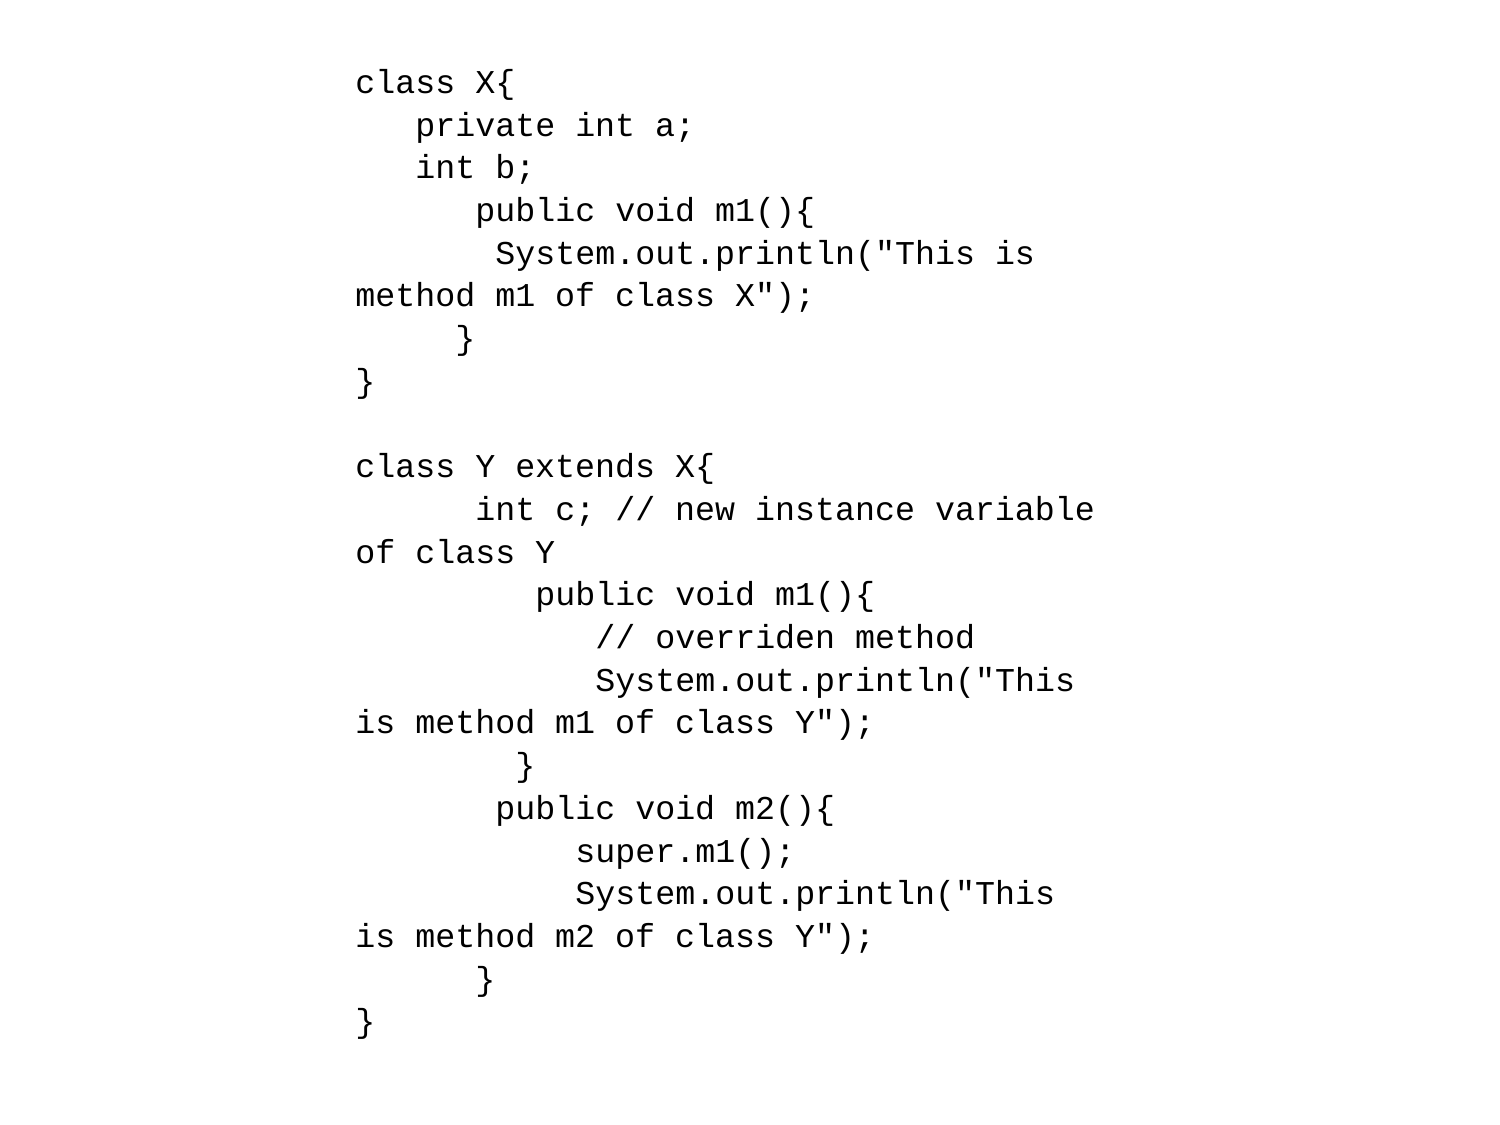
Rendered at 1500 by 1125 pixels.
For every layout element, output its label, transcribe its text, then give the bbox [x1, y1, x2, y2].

text_box class X{ private int a; int b; public void m1(){ System.out.println("This is method m1 of class X"); } } class Y extends X{ int c; // new instance variable of class Y public void m1(){ // overriden method System.out.println("This is method m1 of class Y"); } public void m2(){ super.m1(); System.out.println("This is method m2 of class Y"); } } [340, 50, 1125, 1047]
